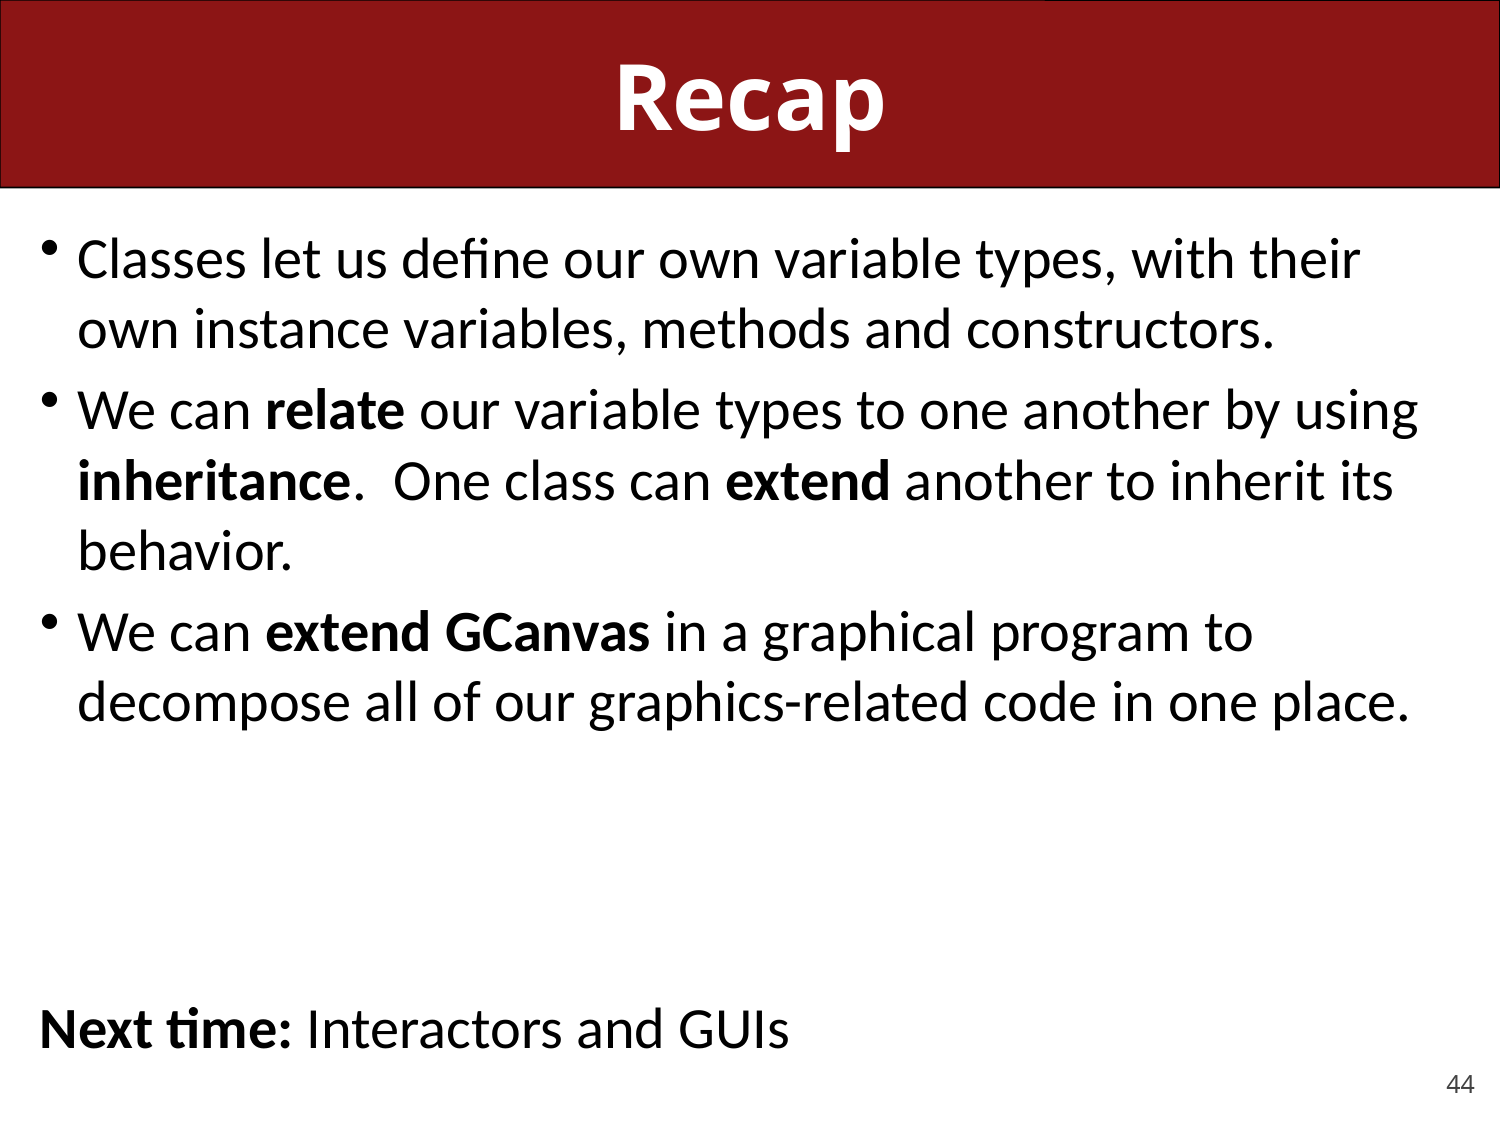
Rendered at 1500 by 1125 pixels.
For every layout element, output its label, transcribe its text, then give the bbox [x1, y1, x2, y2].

title Recap [75, 0, 1425, 188]
list Classes let us define our own variable types, with their own instance variables, methods and constructors. We can relate our variable types to one another by using inheritance. One class can extend another to inherit its behavior. We can extend GCanvas in a graphical program to decompose all of our graphics-related code in one place. Next time: Interactors and GUIs [24, 212, 1475, 1063]
